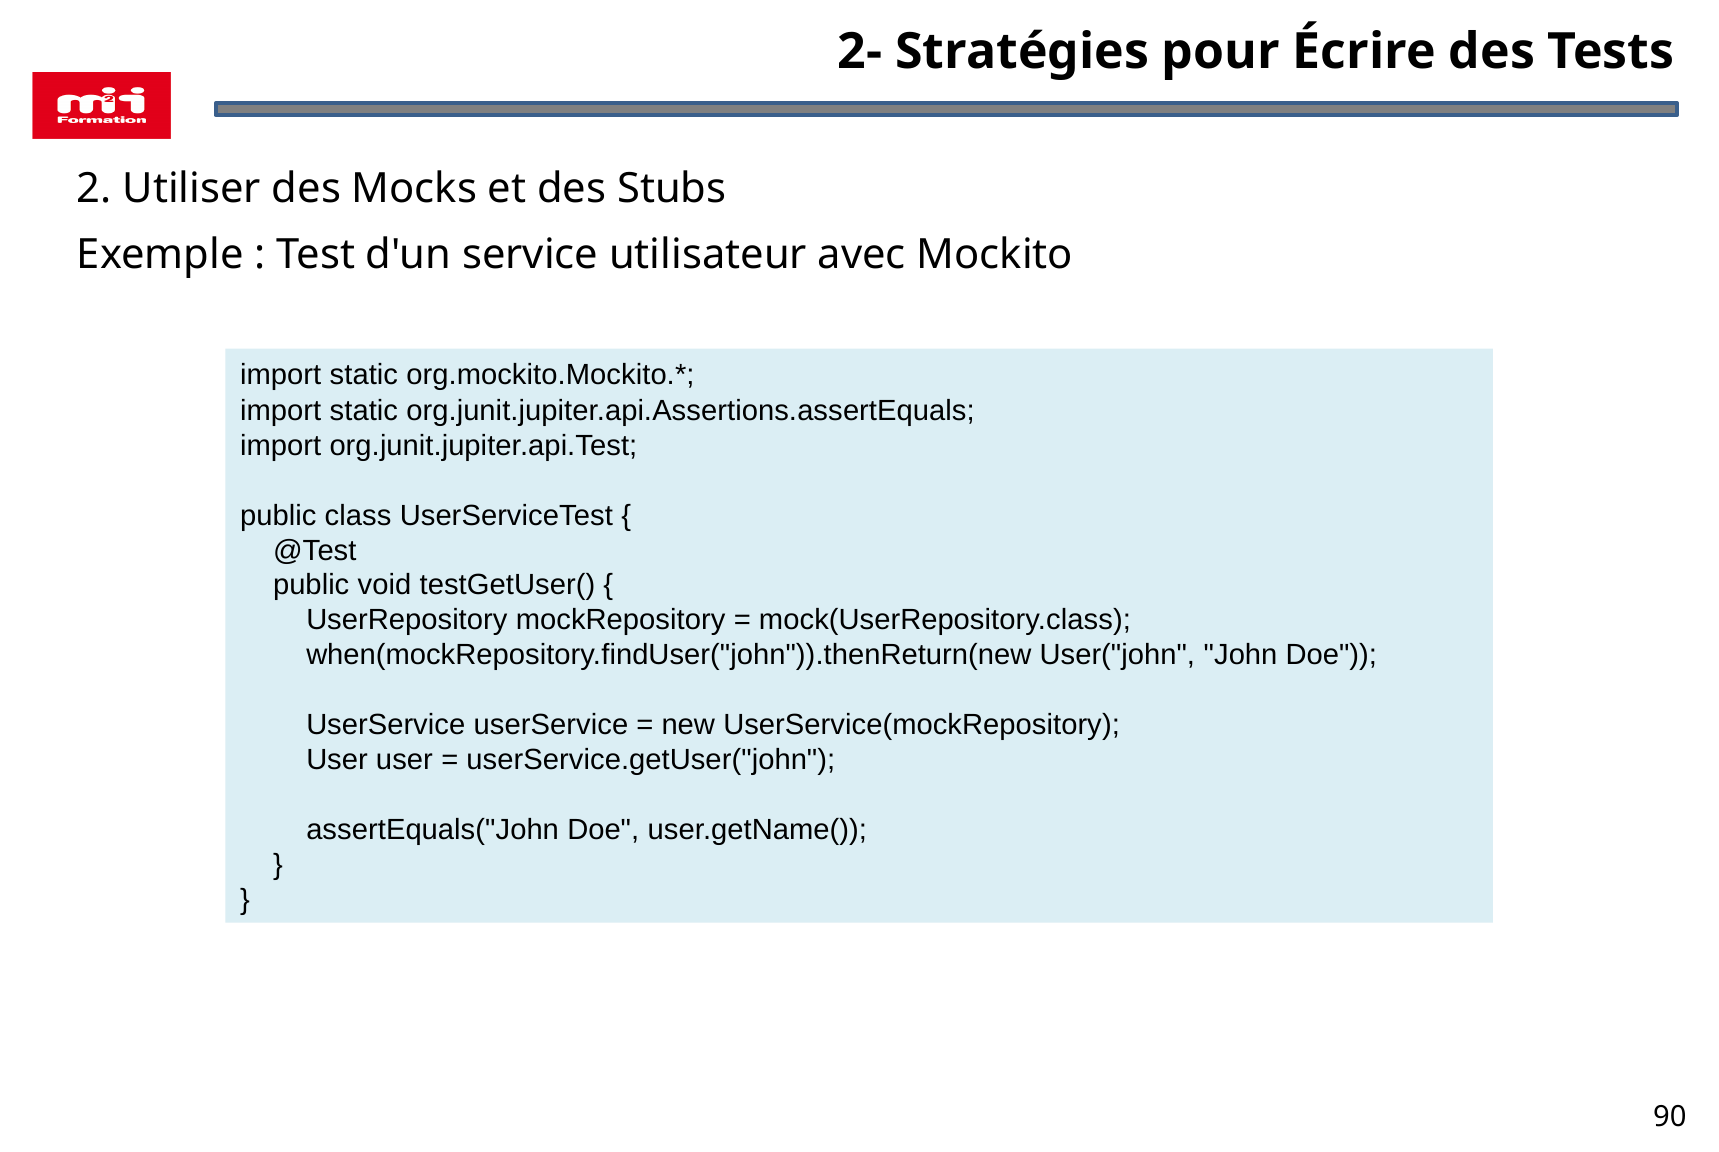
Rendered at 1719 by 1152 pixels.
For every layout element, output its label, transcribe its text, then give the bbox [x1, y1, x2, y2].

text_box 2. Utiliser des Mocks et des Stubs Exemple : Test d'un service utilisateur avec Mockito [32, 145, 1687, 284]
text_box 2- Stratégies pour Écrire des Tests [292, 19, 1675, 80]
slide_number 90 [1620, 1090, 1719, 1152]
text_box import static org.mockito.Mockito.*; import static org.junit.jupiter.api.Assertions.assertEquals; import org.junit.jupiter.api.Test; public class UserServiceTest { @Test public void testGetUser() { UserRepository mockRepository = mock(UserRepository.class); when(mockRepository.findUser("john")).thenReturn(new User("john", "John Doe")); UserService userService = new UserService(mockRepository); User user = userService.getUser("john"); assertEquals("John Doe", user.getName()); } } [225, 348, 1493, 923]
picture [32, 71, 171, 139]
